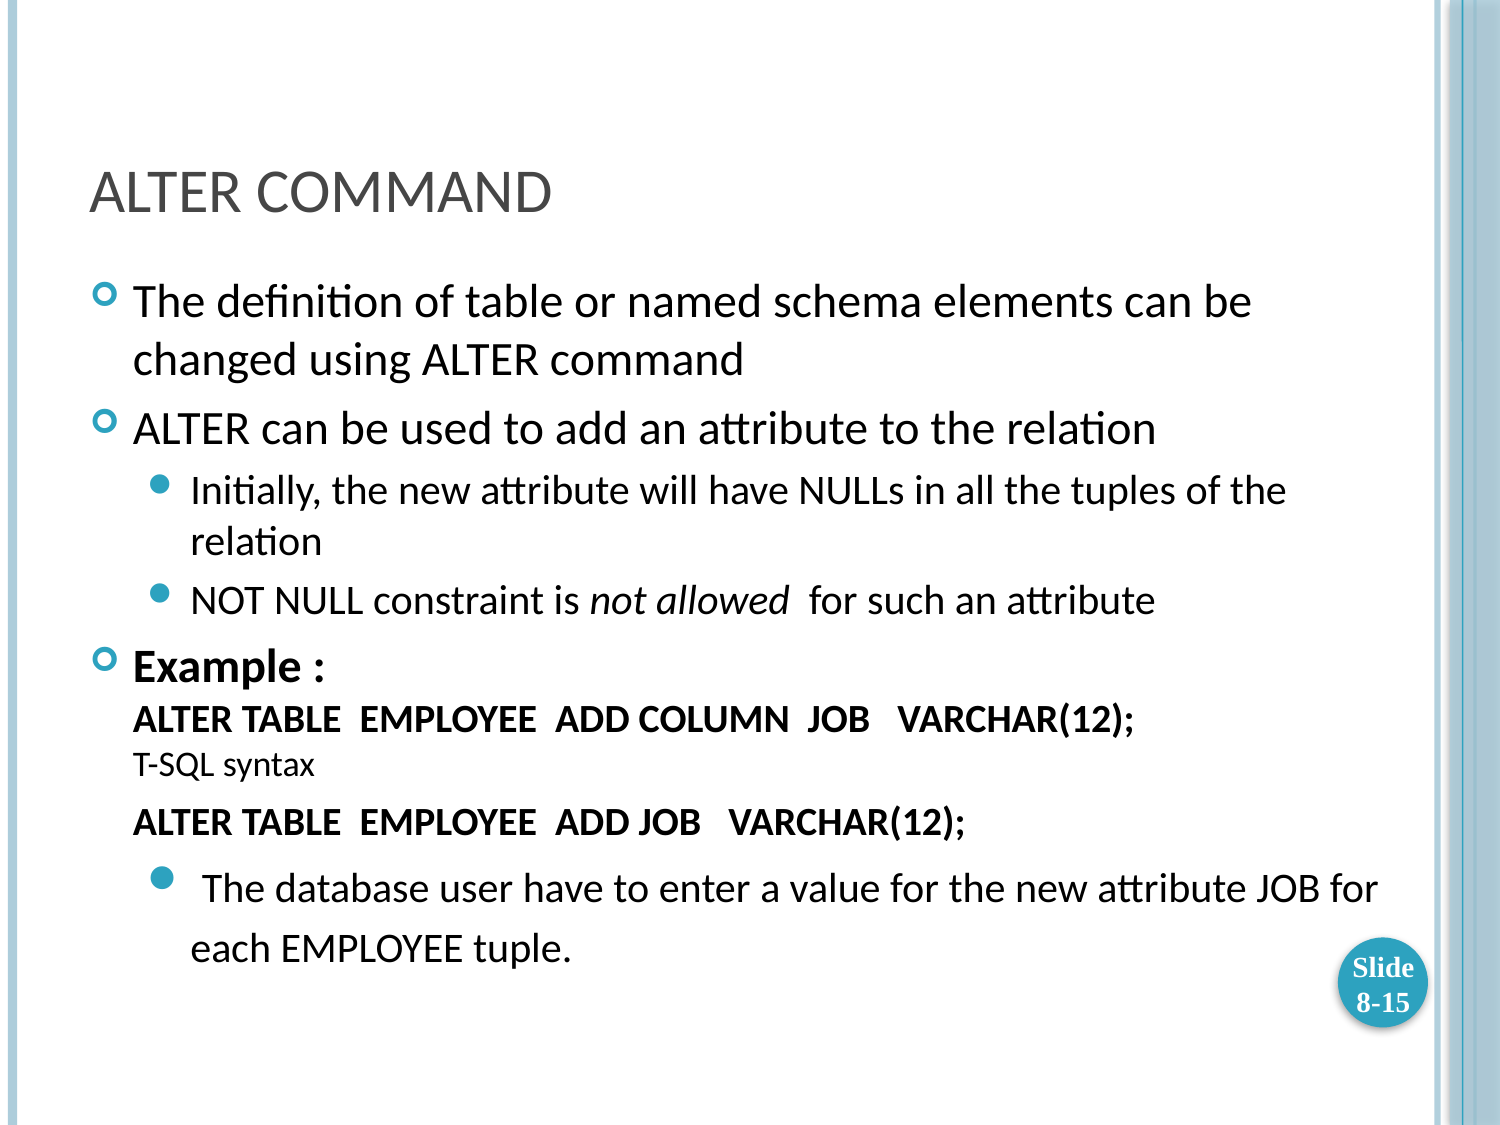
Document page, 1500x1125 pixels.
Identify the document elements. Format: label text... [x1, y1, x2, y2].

slide_number Slide 8-15 [1333, 940, 1434, 1027]
list The definition of table or named schema elements can be changed using ALTER command ALTER can be used to add an attribute to the relation Initially, the new attribute will have NULLs in all the tuples of the relation NOT NULL constraint is not allowed for such an attribute Example : ALTER TABLE EMPLOYEE ADD COLUMN JOB VARCHAR(12); T-SQL syntax ALTER TABLE EMPLOYEE ADD JOB VARCHAR(12); The database user have to enter a value for the new attribute JOB for each EMPLOYEE tuple. [75, 262, 1434, 1062]
title ALTER COMMAND [75, 45, 1300, 233]
